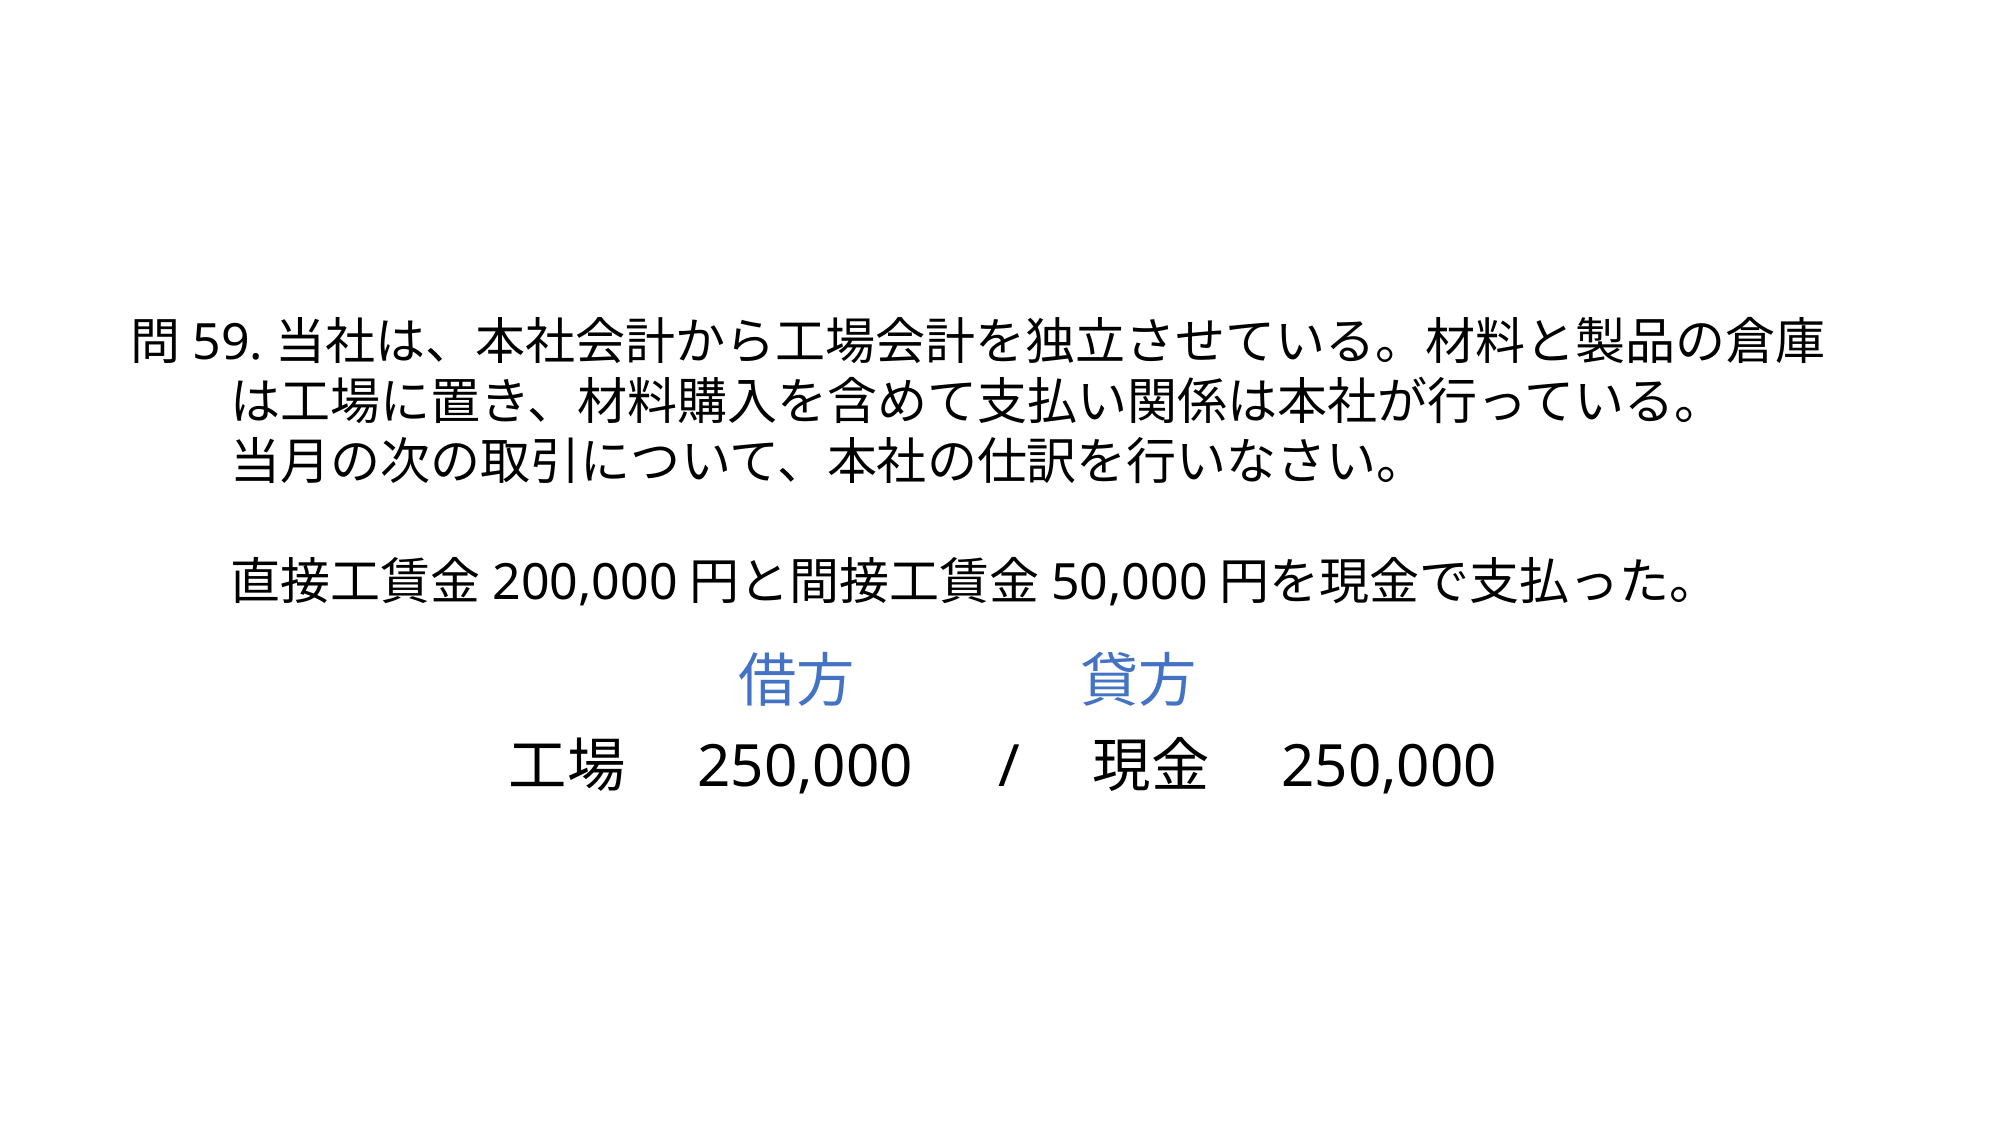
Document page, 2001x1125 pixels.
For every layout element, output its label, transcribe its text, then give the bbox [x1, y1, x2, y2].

text_box 問59.当社は、本社会計から工場会計を独立させている。材料と製品の倉庫 は工場に置き、材料購入を含めて支払い関係は本社が行っている。 当月の次の取引について、本社の仕訳を行いなさい。 直接工賃金200,000円と間接工賃金50,000円を現金で支払った。 [116, 302, 1861, 617]
text_box 貸方 [1065, 635, 1240, 721]
text_box 工場 250,000 / 現金 250,000 [494, 721, 1661, 806]
text_box 借方 [723, 635, 898, 721]
